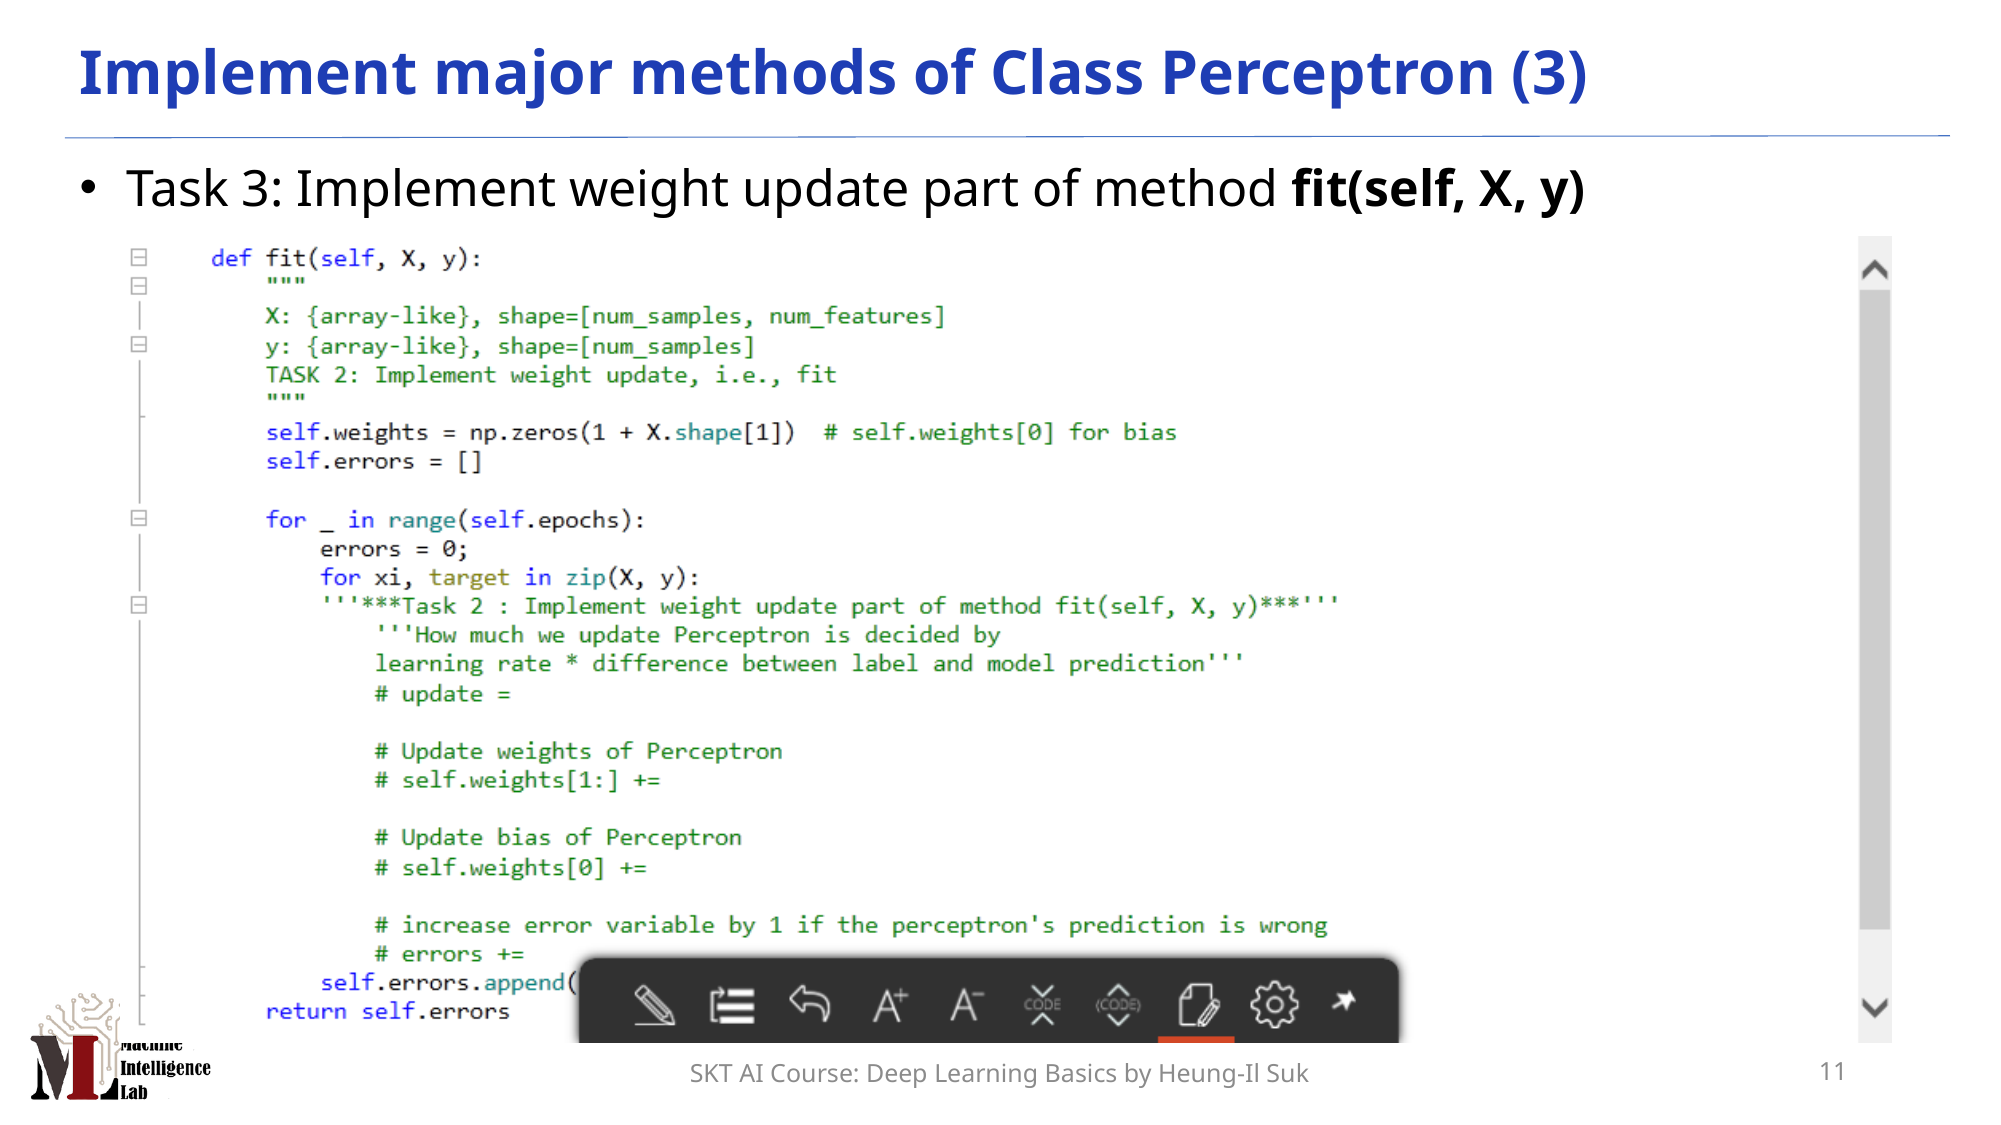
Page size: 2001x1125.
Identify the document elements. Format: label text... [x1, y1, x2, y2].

footer SKT AI Course: Deep Learning Basics by Heung-Il Suk [662, 1043, 1338, 1103]
slide_number 11 [1412, 1043, 1863, 1103]
title Implement major methods of Class Perceptron (3) [64, 13, 1892, 135]
picture [29, 236, 1892, 1101]
text_box Task 3: Implement weight update part of method fit(self, X, y) [64, 149, 1950, 224]
